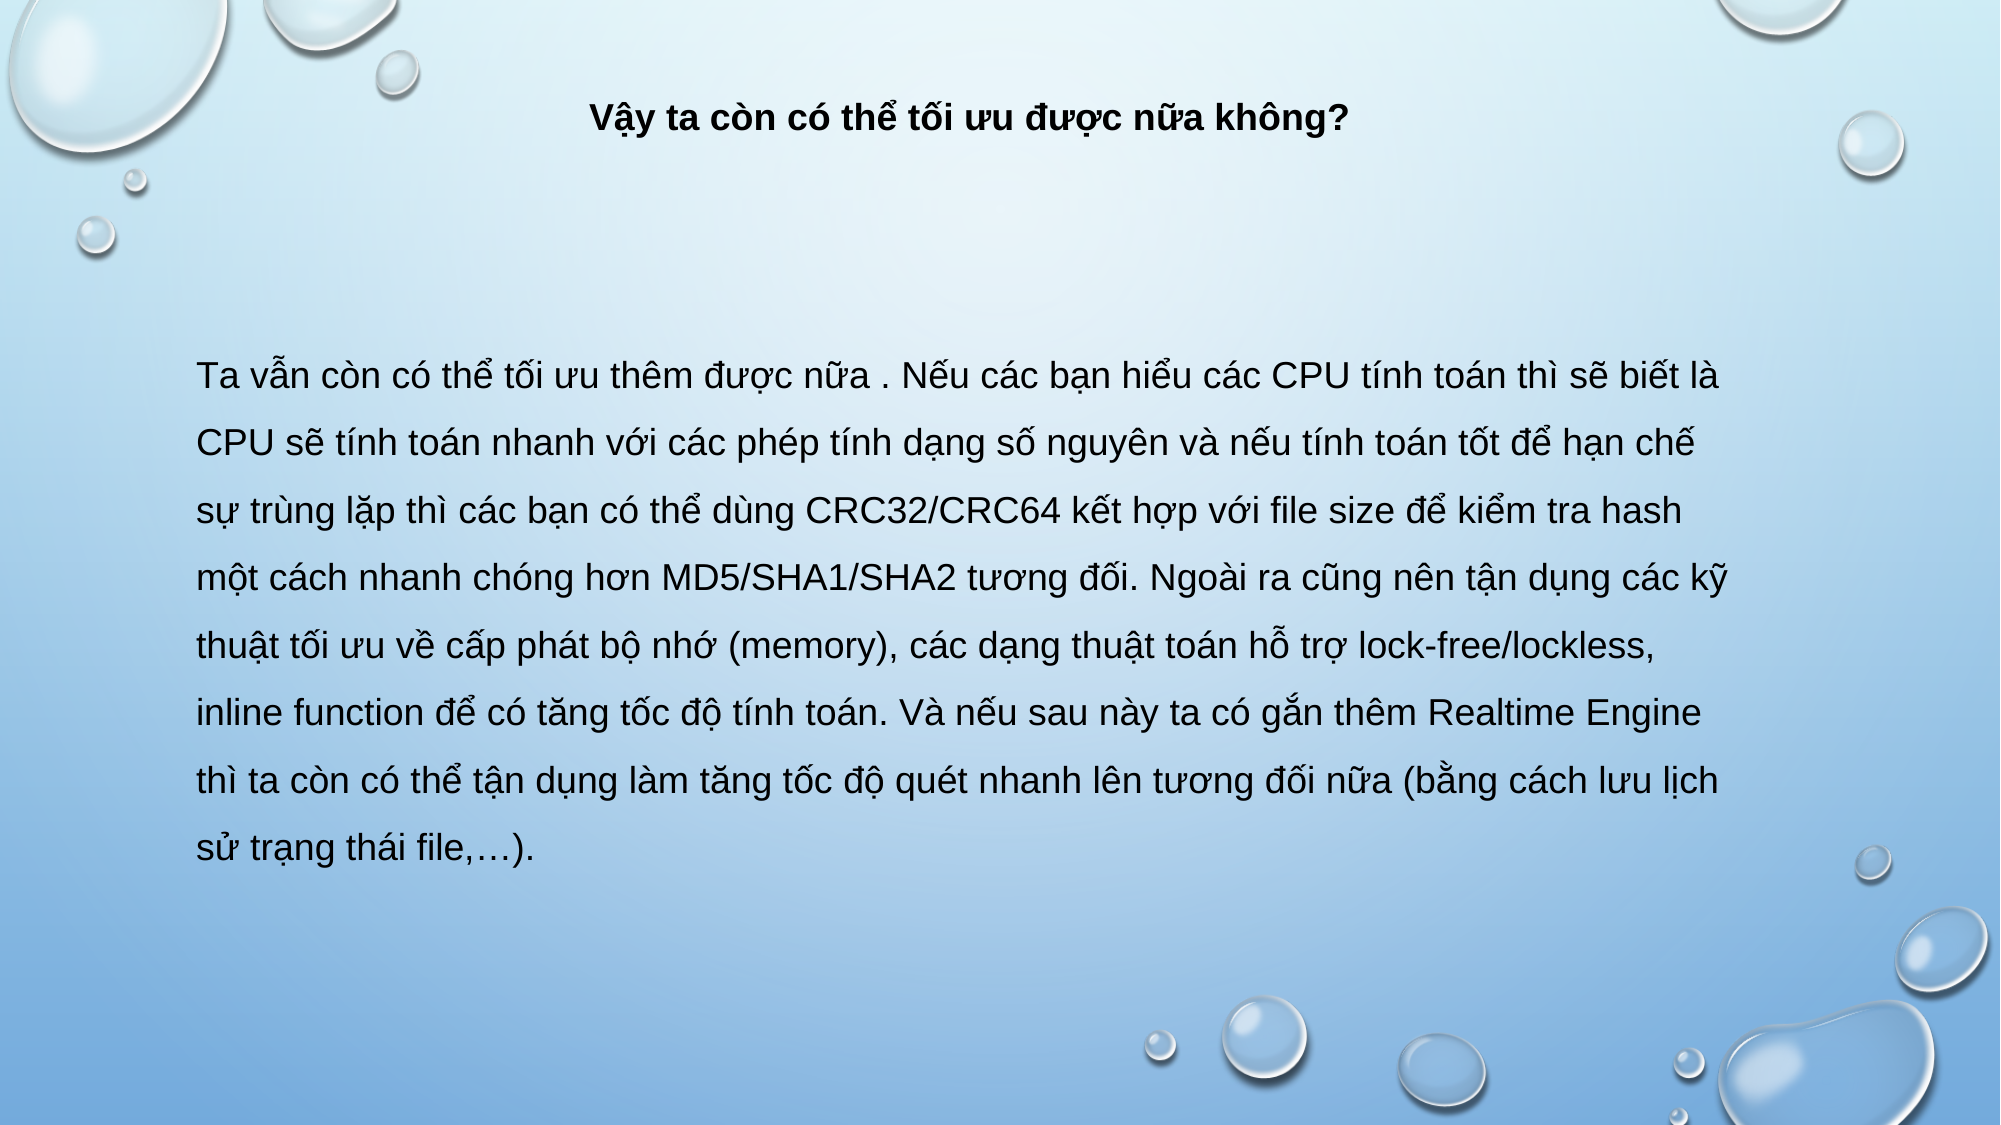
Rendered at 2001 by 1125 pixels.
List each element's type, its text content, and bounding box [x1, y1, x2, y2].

text_box Ta vẫn còn có thể tối ưu thêm được nữa . Nếu các bạn hiểu các CPU tính toán thì sẽ biết là CPU sẽ tính toán nhanh với các phép tính dạng số nguyên và nếu tính toán tốt để hạn chế sự trùng lặp thì các bạn có thể dùng CRC32/CRC64 kết hợp với file size để kiểm tra hash một cách nhanh chóng hơn MD5/SHA1/SHA2 tương đối. Ngoài ra cũng nên tận dụng các kỹ thuật tối ưu về cấp phát bộ nhớ (memory), các dạng thuật toán hỗ trợ lock-free/lockless, inline function để có tăng tốc độ tính toán. Và nếu sau này ta có gắn thêm Realtime Engine thì ta còn có thể tận dụng làm tăng tốc độ quét nhanh lên tương đối nữa (bằng cách lưu lịch sử trạng thái file,…). [181, 320, 1749, 876]
picture [0, 0, 2000, 1125]
text_box Vậy ta còn có thể tối ưu được nữa không? [320, 85, 1610, 146]
